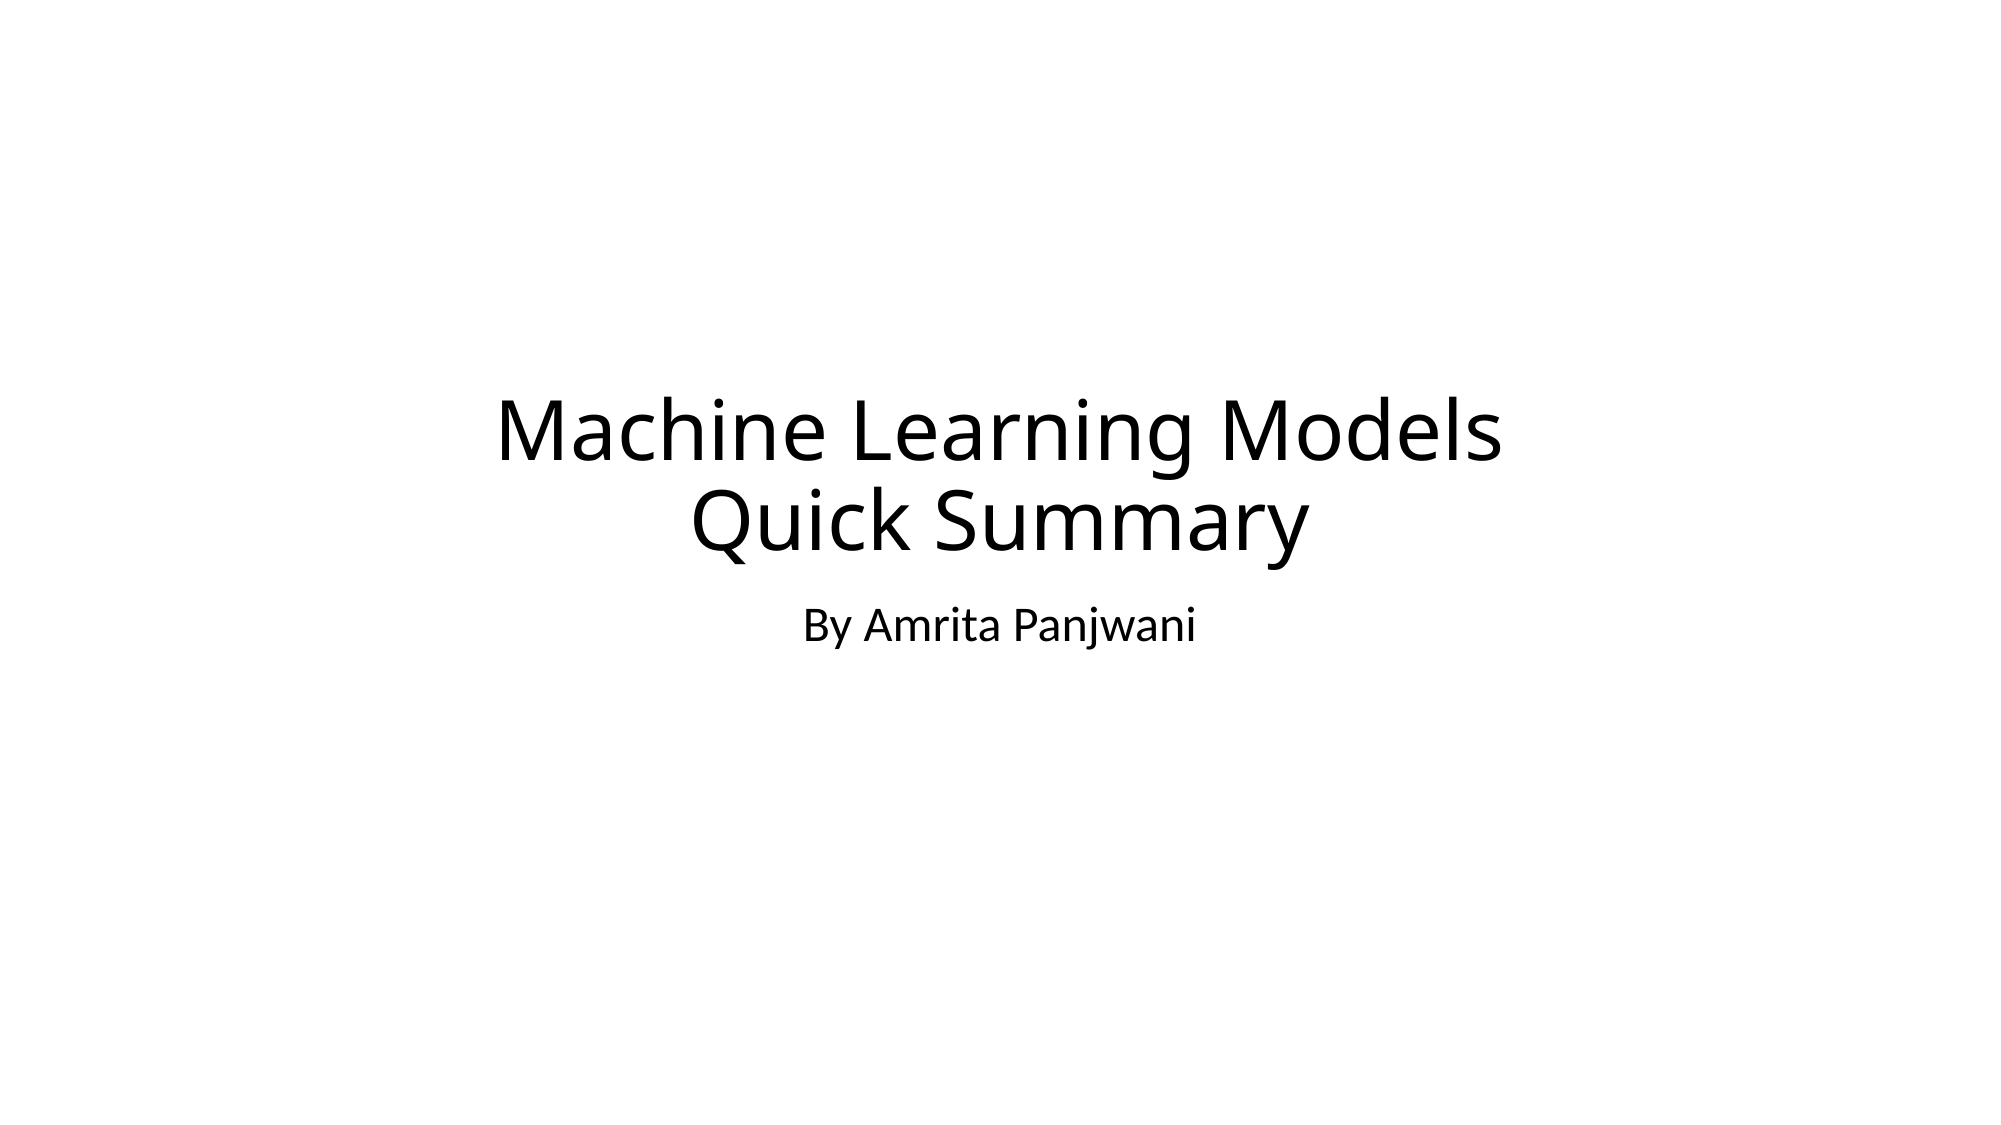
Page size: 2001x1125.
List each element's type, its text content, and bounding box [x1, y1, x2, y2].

subtitle By Amrita Panjwani [249, 590, 1750, 863]
title Machine Learning Models Quick Summary [249, 184, 1750, 576]
